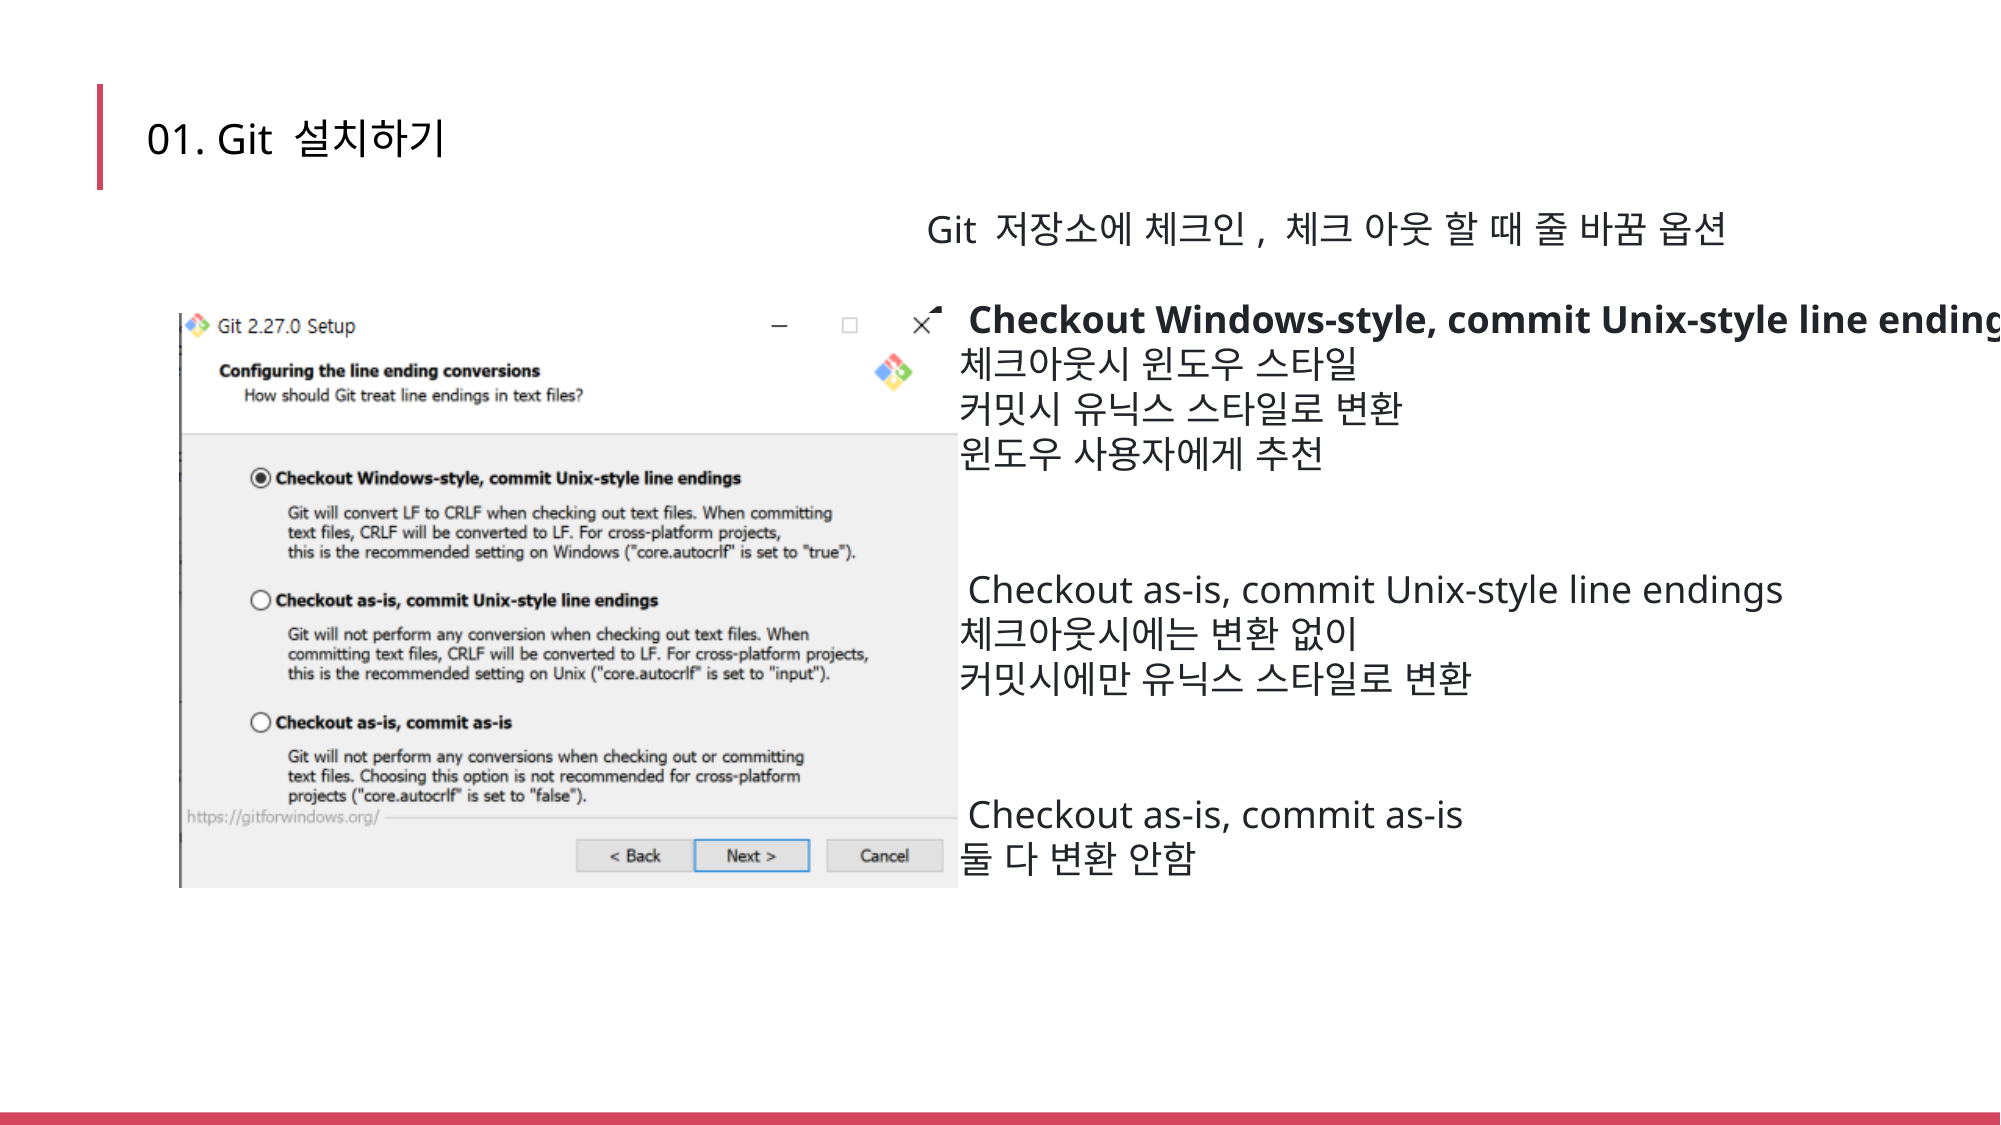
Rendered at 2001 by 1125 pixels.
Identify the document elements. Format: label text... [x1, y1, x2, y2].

text_box 01. Git 설치하기 [131, 105, 492, 171]
text_box Git 저장소에 체크인, 체크 아웃 할 때 줄 바꿈 옵션 1. Checkout Windows-style, commit Unix-style line endings 체크아웃시 윈도우 스타일 커밋시 유닉스 스타일로 변환 윈도우 사용자에게 추천 2. Checkout as-is, commit Unix-style line endings 체크아웃시에는 변환 없이 커밋시에만 유닉스 스타일로 변환 3. Checkout as-is, commit as-is 둘 다 변환 안함 [911, 198, 2000, 889]
picture [179, 313, 958, 888]
